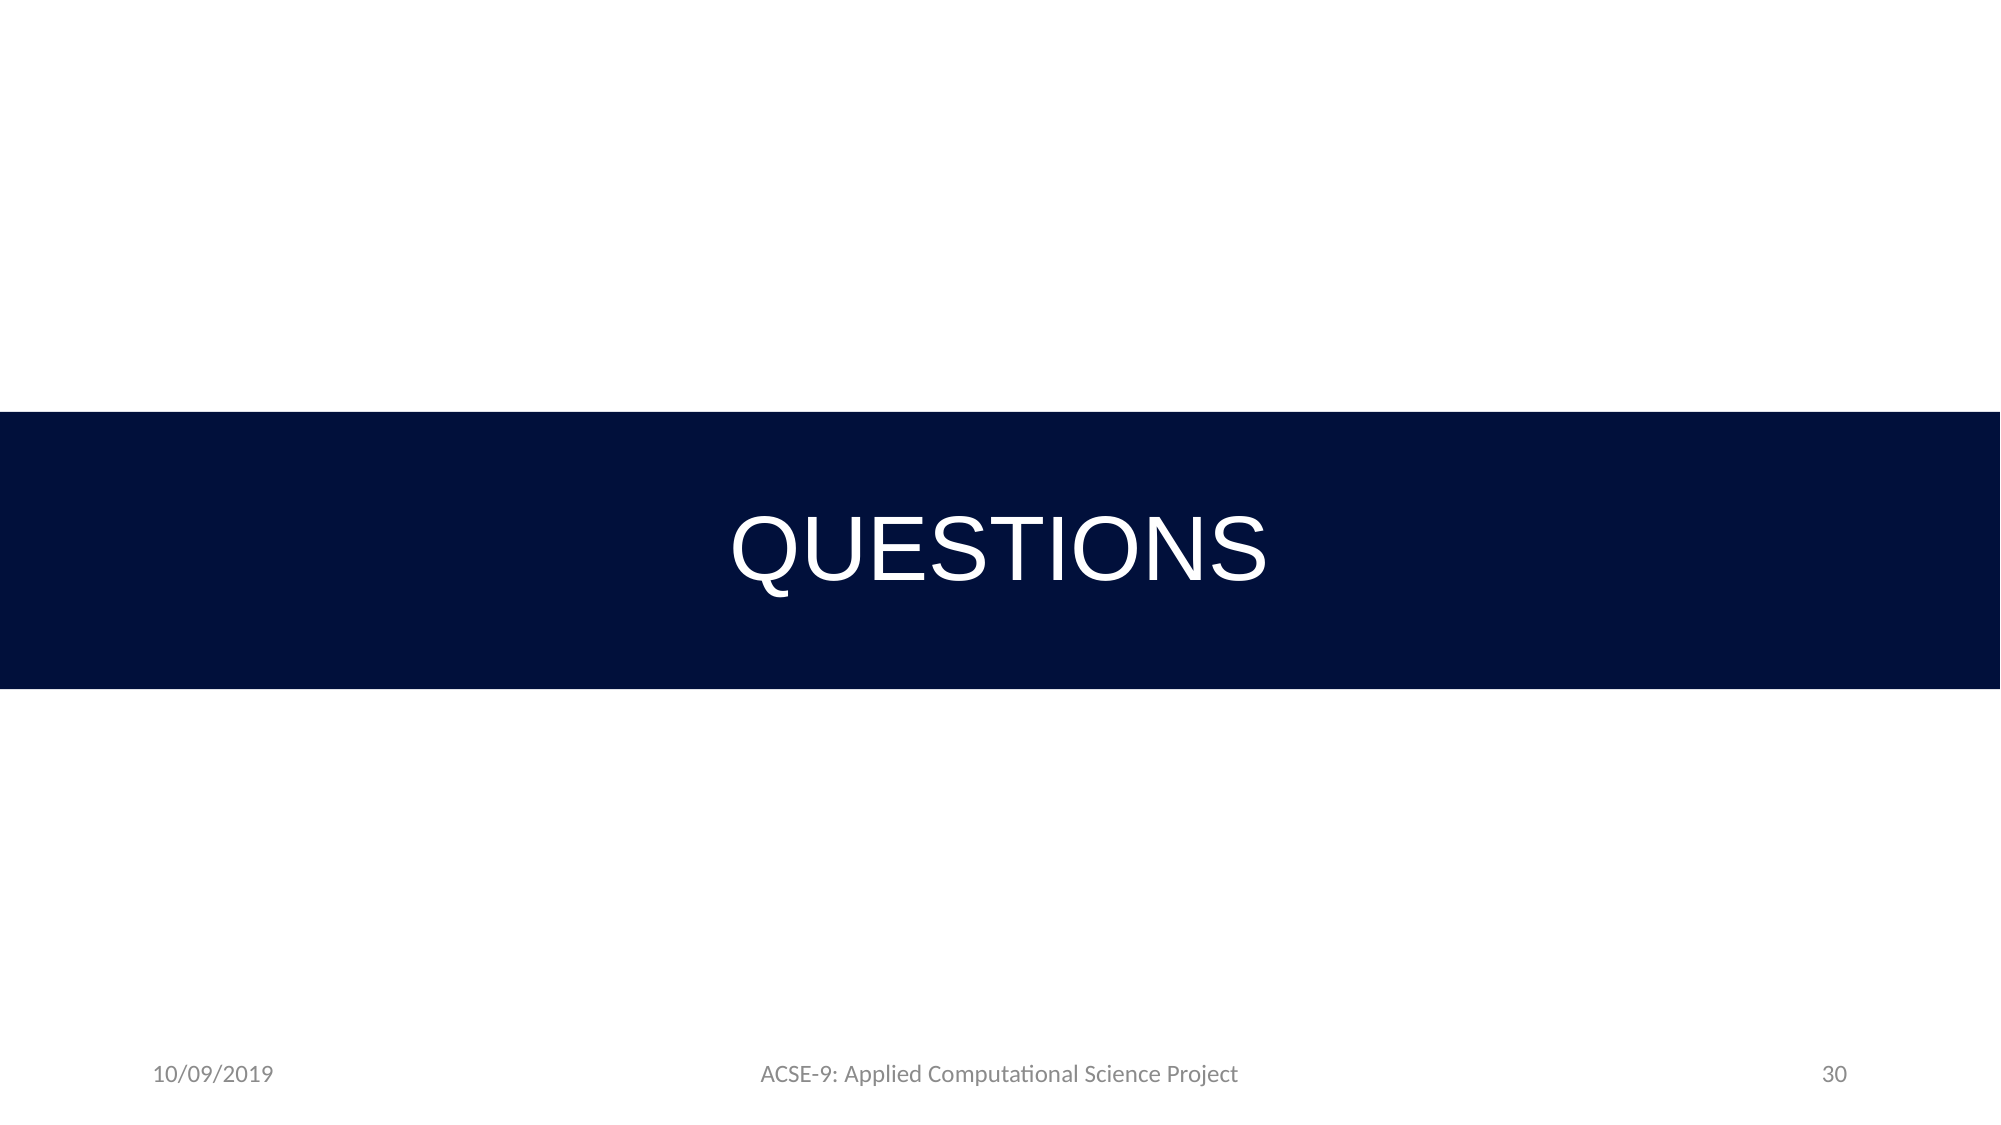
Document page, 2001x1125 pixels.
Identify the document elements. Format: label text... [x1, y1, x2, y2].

text_box [0, 411, 2000, 441]
footer ACSE-9: Applied Computational Science Project [662, 1042, 1338, 1103]
slide_number 30 [1412, 1042, 1863, 1103]
text_box [0, 660, 2000, 690]
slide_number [137, 1042, 588, 1103]
title QUESTIONS [0, 441, 2000, 660]
